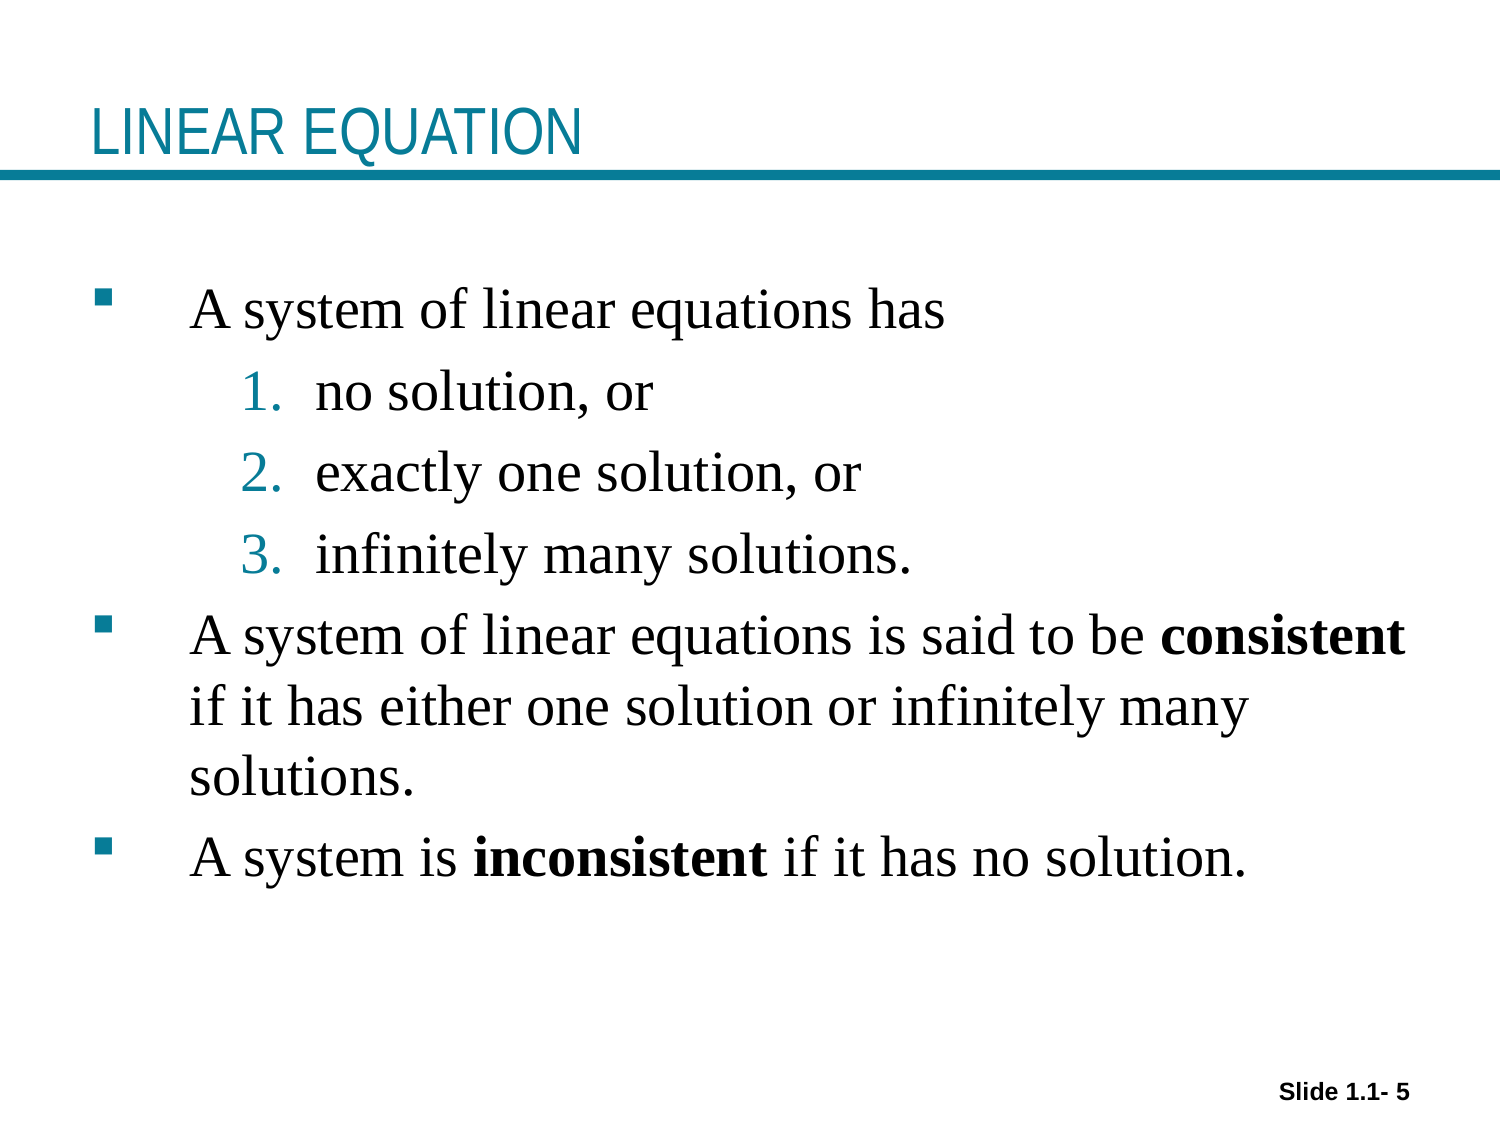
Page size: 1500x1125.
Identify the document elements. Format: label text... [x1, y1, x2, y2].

list A system of linear equations has no solution, or exactly one solution, or infinitely many solutions. A system of linear equations is said to be consistent if it has either one solution or infinitely many solutions. A system is inconsistent if it has no solution. [75, 262, 1425, 1063]
title LINEAR EQUATION [75, 0, 1425, 175]
slide_number Slide 1.1- 5 [1112, 1063, 1425, 1113]
